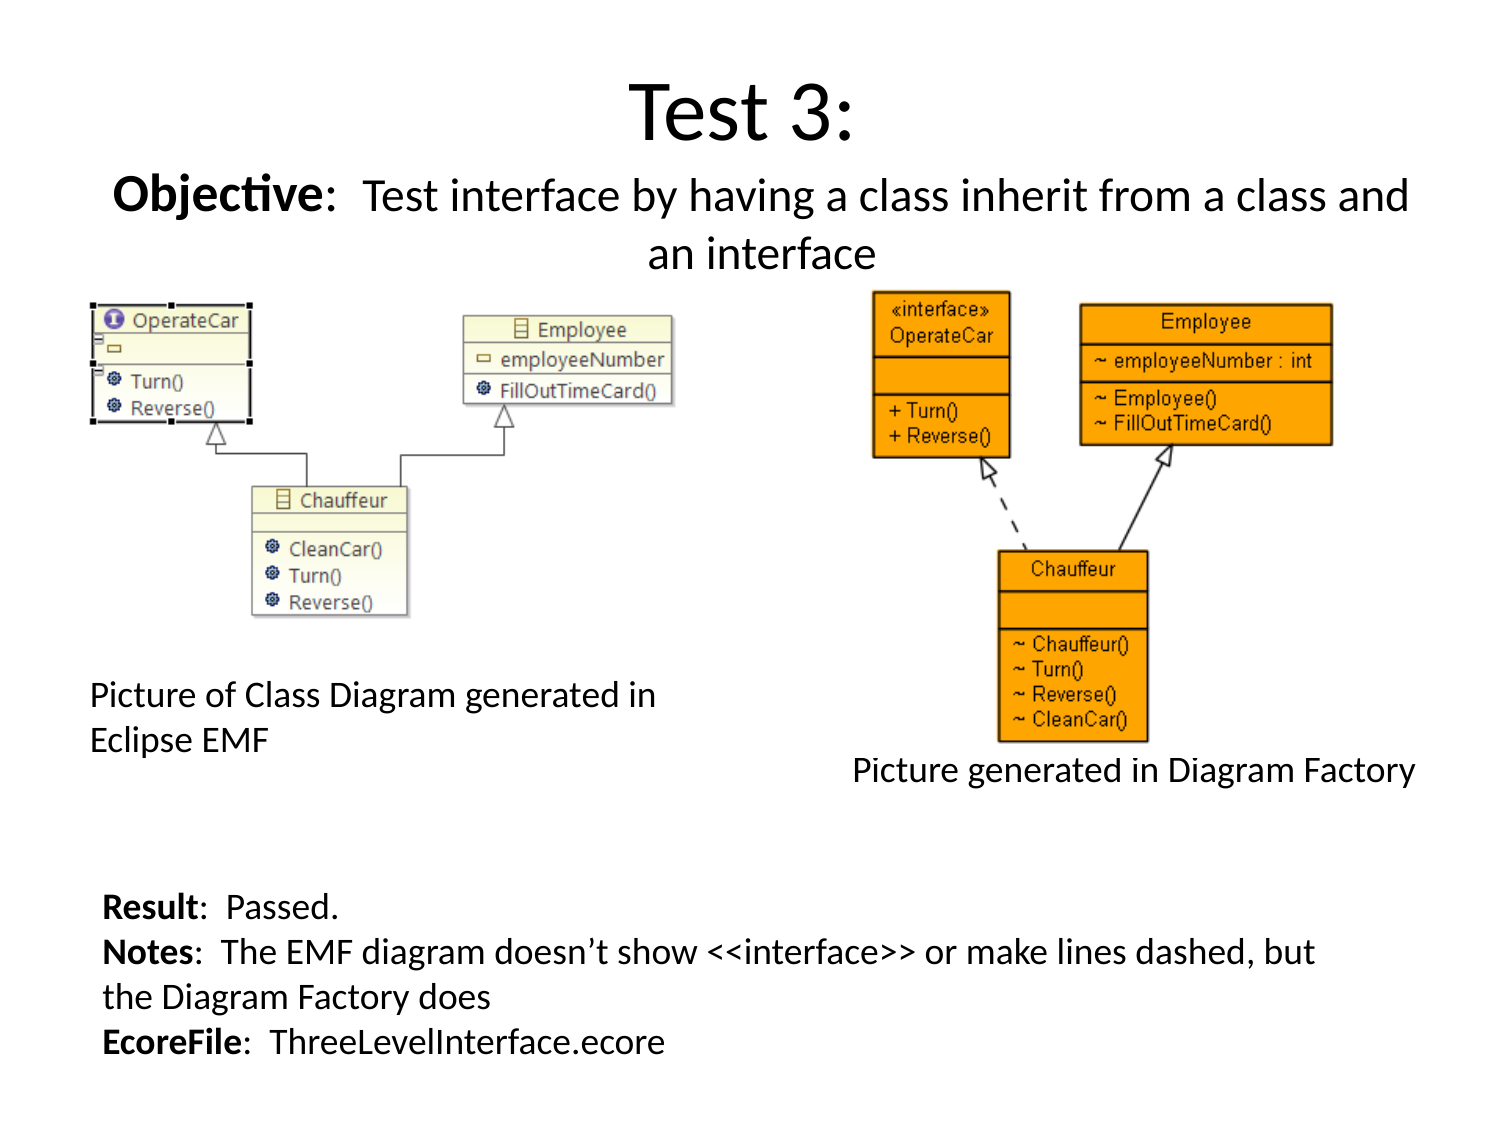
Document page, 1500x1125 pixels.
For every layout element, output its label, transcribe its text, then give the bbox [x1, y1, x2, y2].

text_box Result: Passed. Notes: The EMF diagram doesn’t show <<interface>> or make lines dashed, but the Diagram Factory does EcoreFile: ThreeLevelInterface.ecore [87, 874, 1388, 1070]
picture [37, 262, 740, 688]
text_box Picture of Class Diagram generated in Eclipse EMF [74, 696, 738, 768]
title Test 3: Objective: Test interface by having a class inherit from a class and an interface [75, 45, 1450, 288]
picture [849, 274, 1357, 759]
text_box Picture generated in Diagram Factory [837, 737, 1500, 798]
